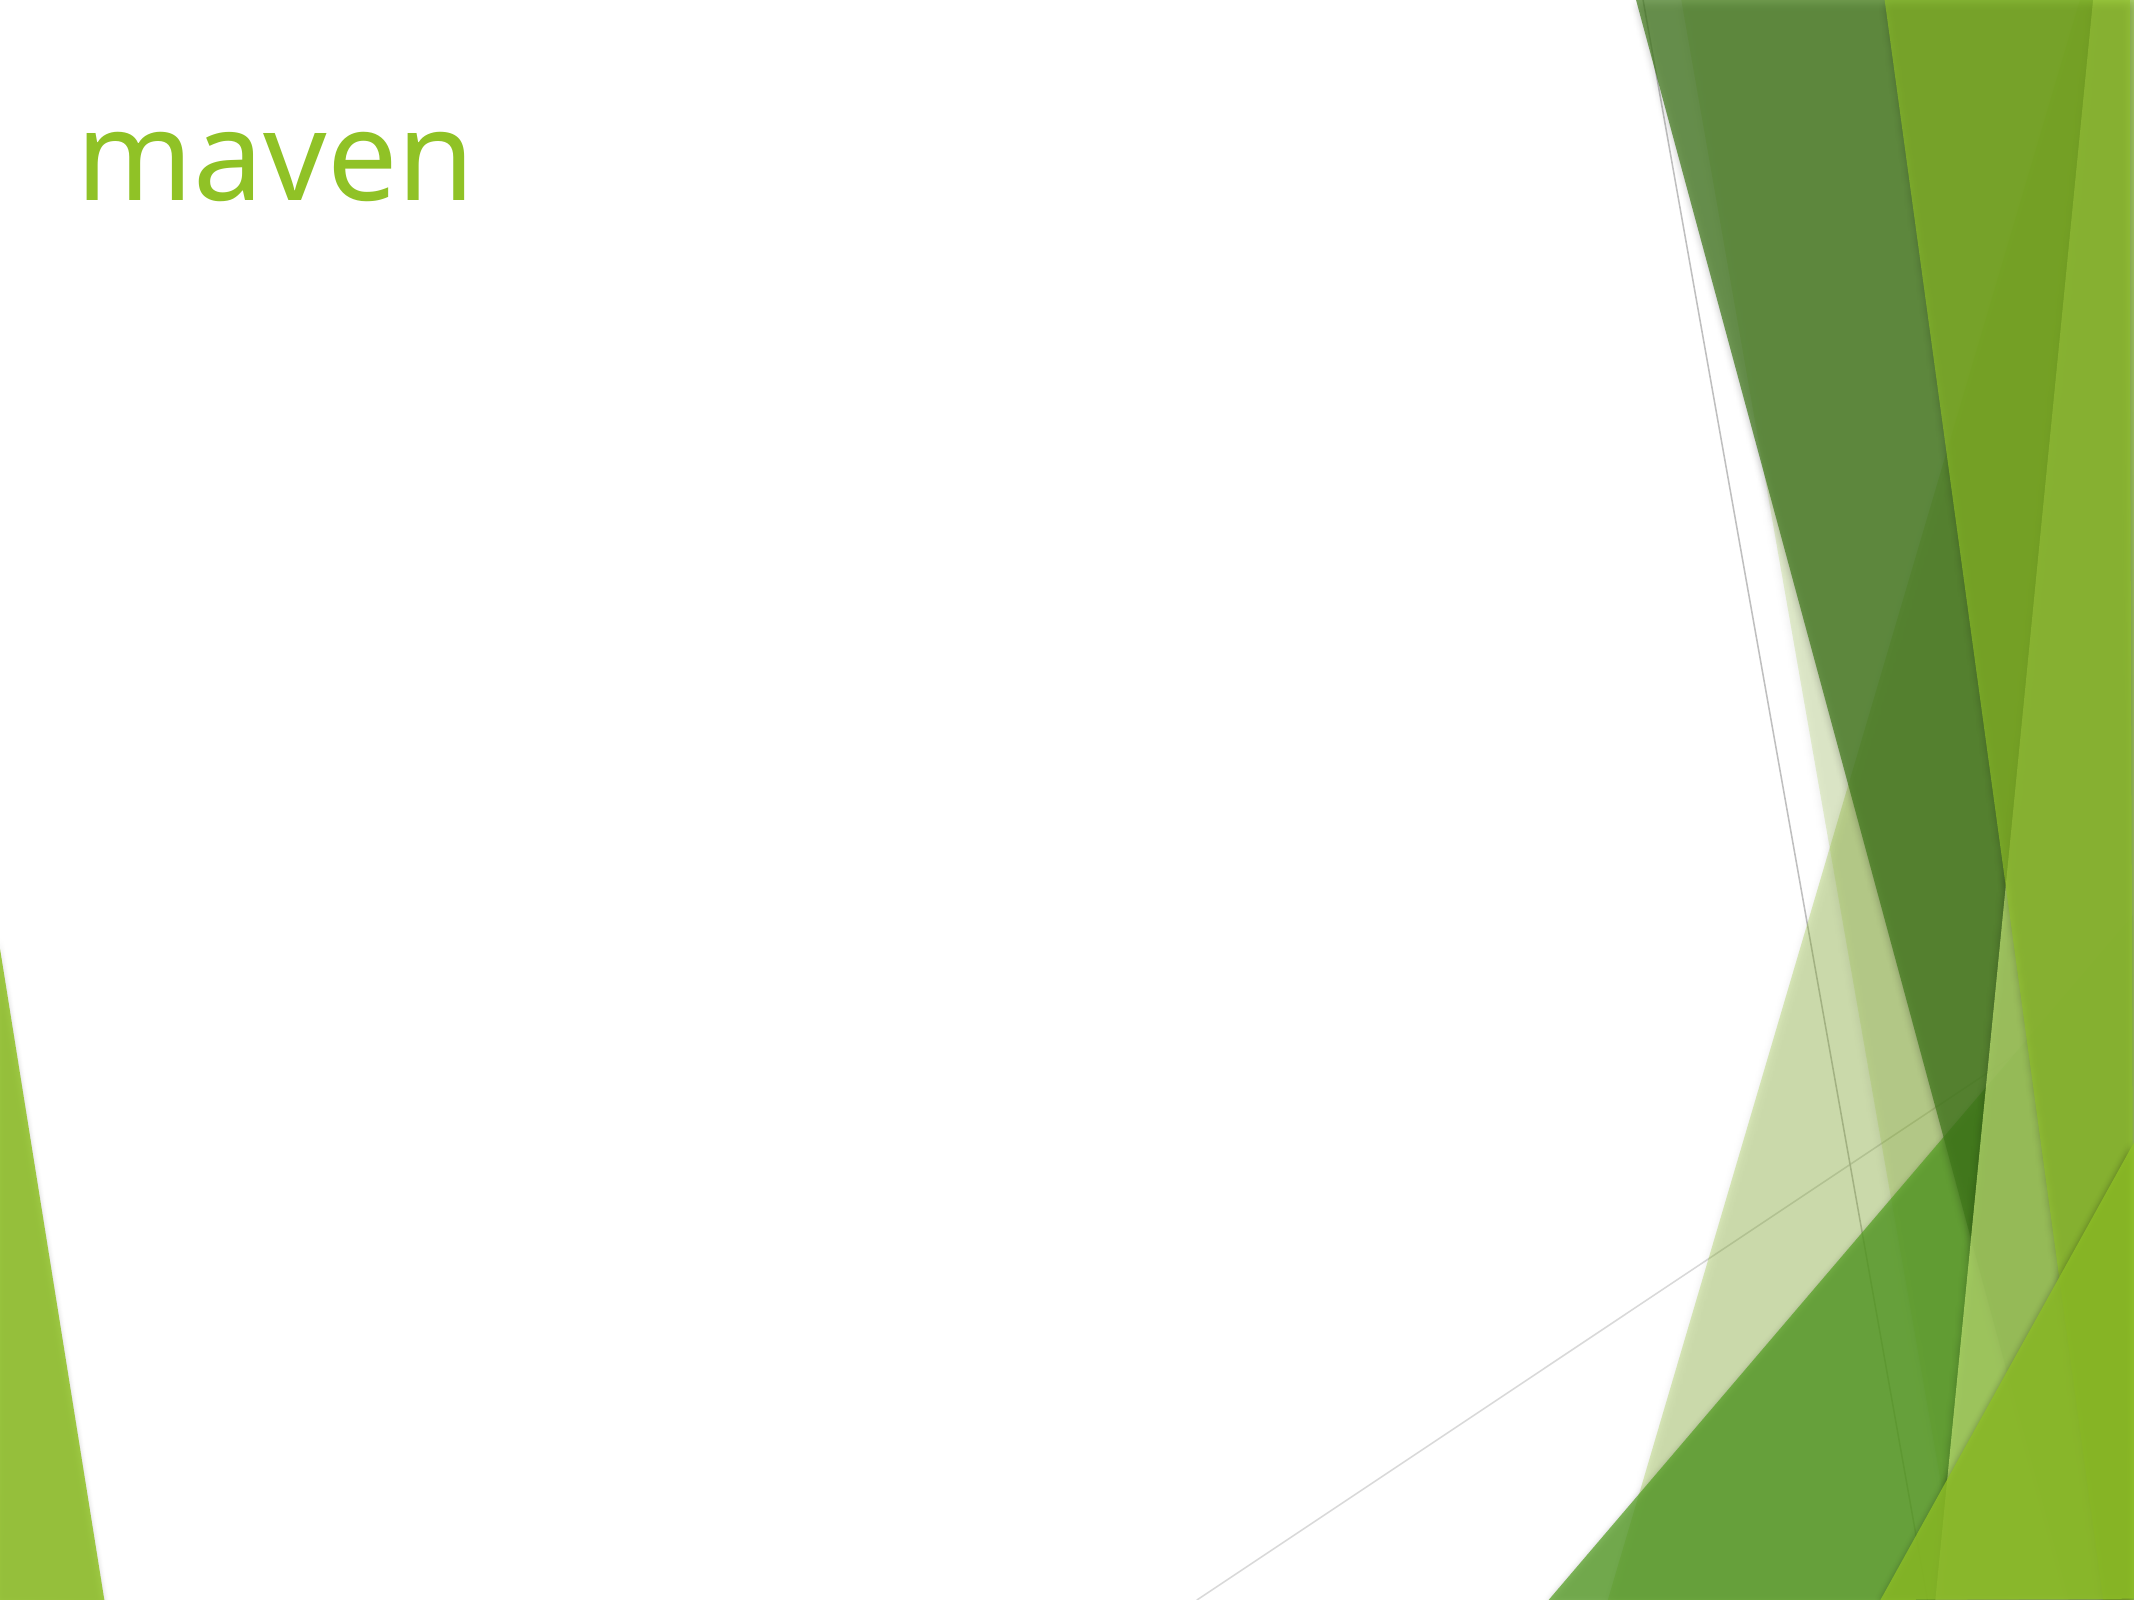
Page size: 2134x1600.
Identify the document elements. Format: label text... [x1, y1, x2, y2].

title maven [61, 68, 531, 224]
